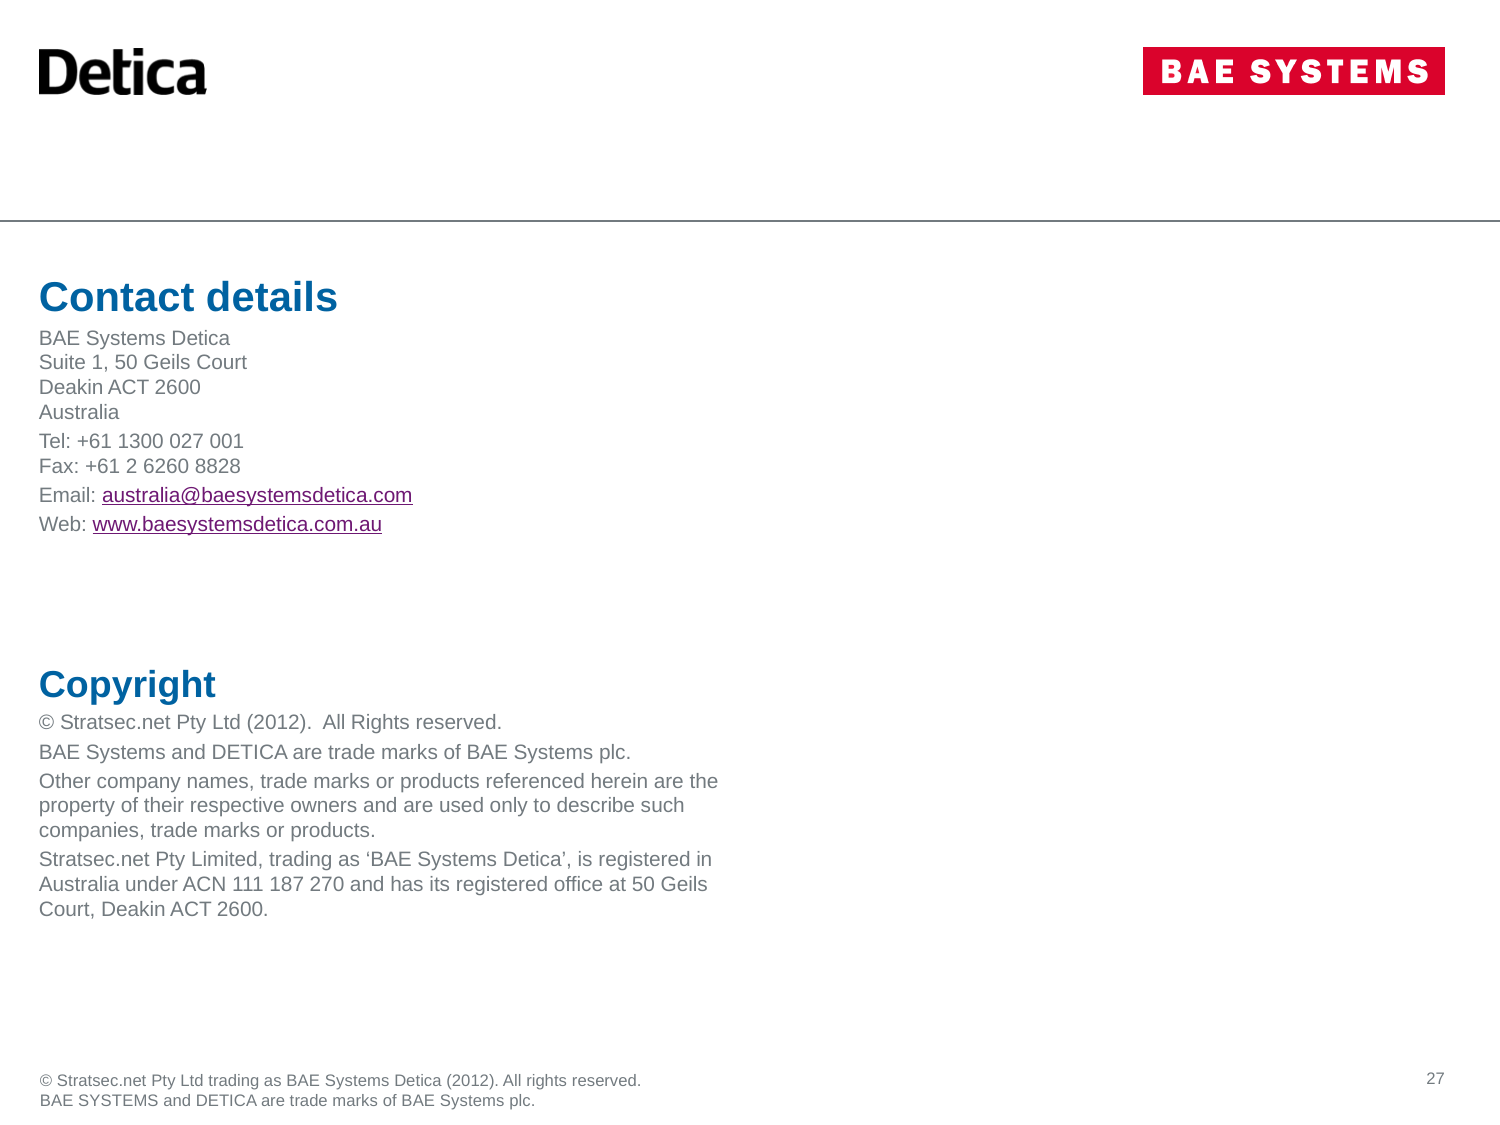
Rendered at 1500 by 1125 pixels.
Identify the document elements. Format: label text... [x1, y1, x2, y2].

slide_number 27 [1409, 1057, 1460, 1098]
picture [1143, 47, 1445, 95]
picture [38, 47, 208, 96]
list Copyright © Stratsec.net Pty Ltd (2012). All Rights reserved. BAE Systems and DETICA are trade marks of BAE Systems plc. Other company names, trade marks or products referenced herein are the property of their respective owners and are used only to describe such companies, trade marks or products. Stratsec.net Pty Limited, trading as ‘BAE Systems Detica’, is registered in Australia under ACN 111 187 270 and has its registered office at 50 Geils Court, Deakin ACT 2600. [39, 652, 750, 988]
list Contact details BAE Systems Detica Suite 1, 50 Geils Court Deakin ACT 2600 Australia Tel: +61 1300 027 001 Fax: +61 2 6260 8828 Email: australia@baesystemsdetica.com Web: www.baesystemsdetica.com.au [39, 262, 750, 598]
